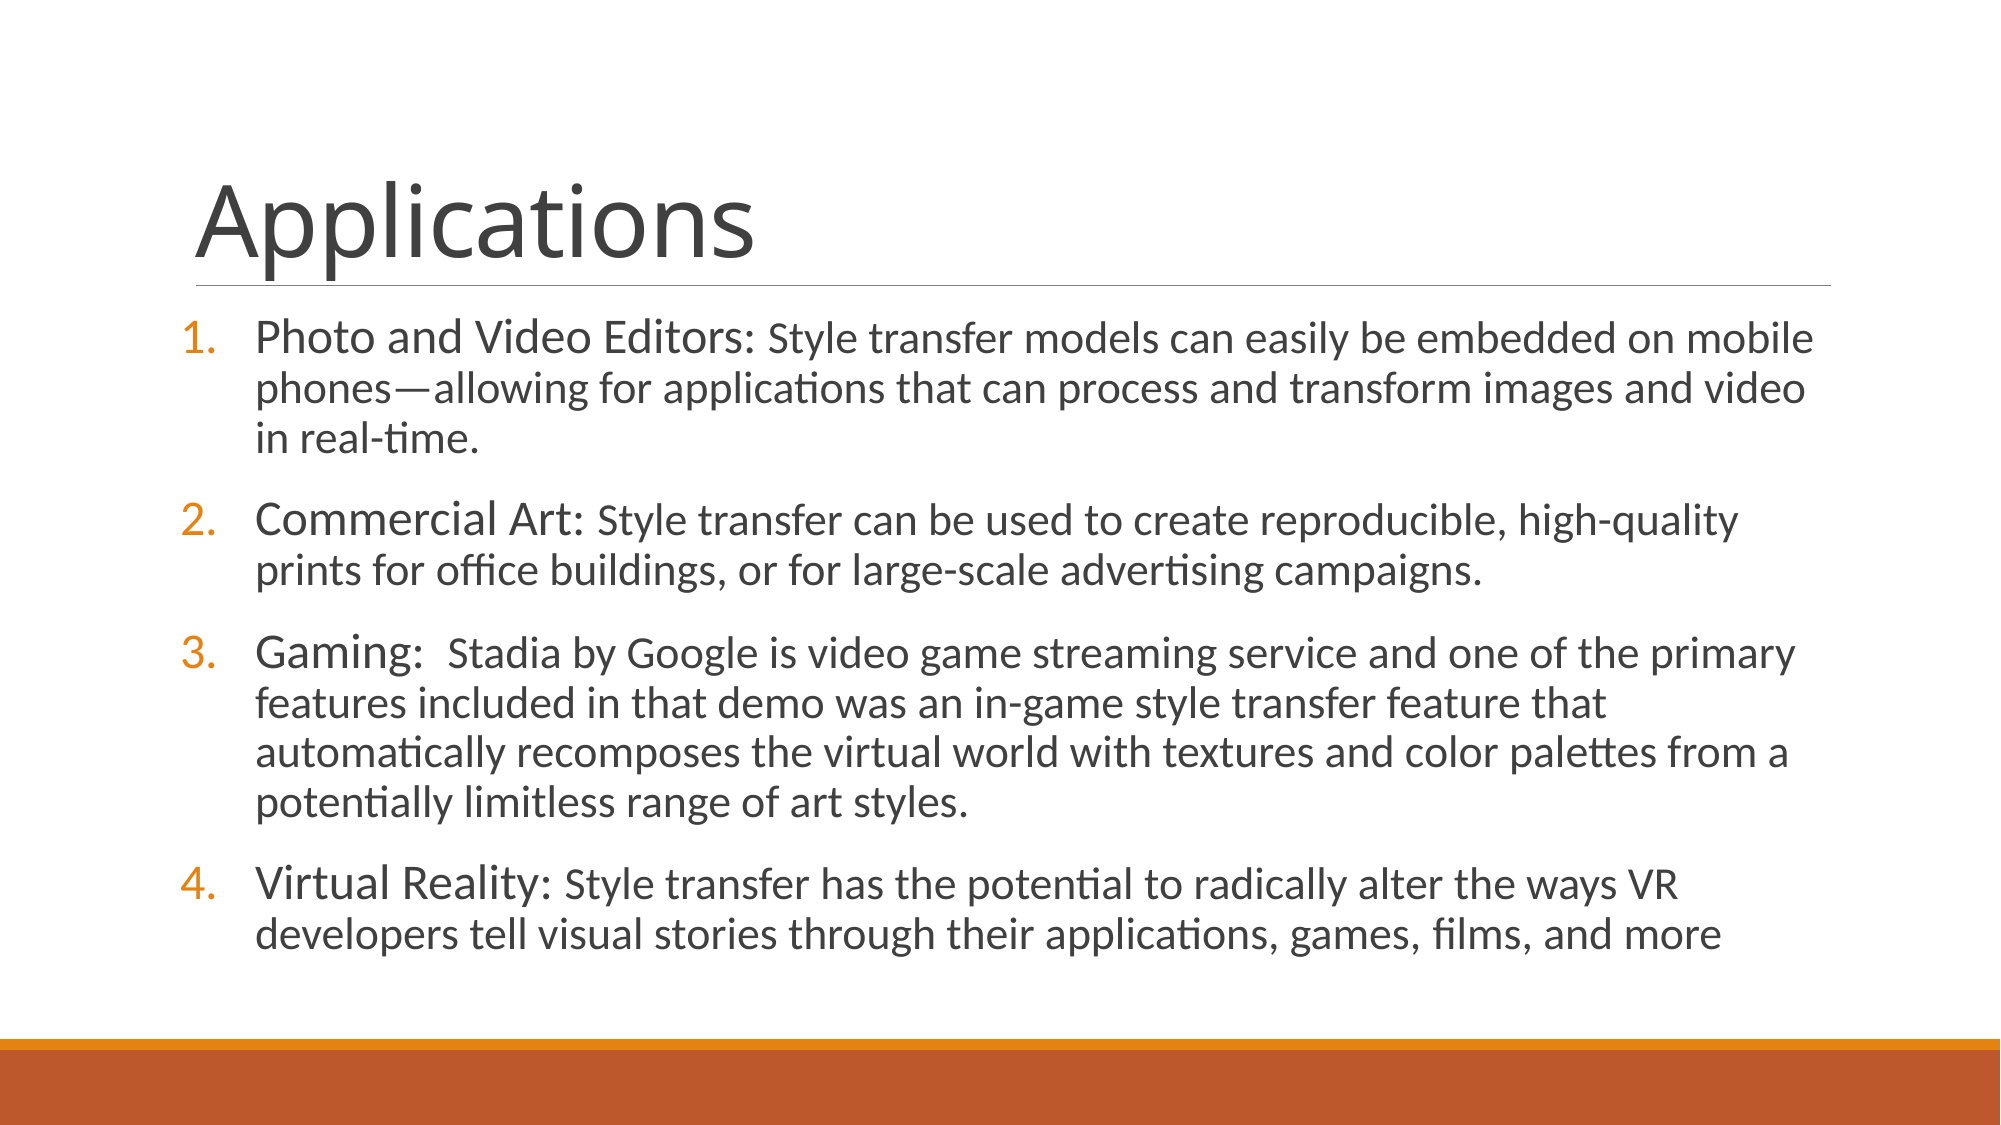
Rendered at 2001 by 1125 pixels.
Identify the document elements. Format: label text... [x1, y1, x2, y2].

title Applications [180, 47, 1830, 285]
list Photo and Video Editors: Style transfer models can easily be embedded on mobile phones—allowing for applications that can process and transform images and video in real-time. Commercial Art: Style transfer can be used to create reproducible, high-quality prints for oﬃce buildings, or for large-scale advertising campaigns. Gaming: Stadia by Google is video game streaming service and one of the primary features included in that demo was an in-game style transfer feature that automatically recomposes the virtual world with textures and color palettes from a potentially limitless range of art styles. Virtual Reality: Style transfer has the potential to radically alter the ways VR developers tell visual stories through their applications, games, ﬁlms, and more [180, 302, 1830, 1047]
